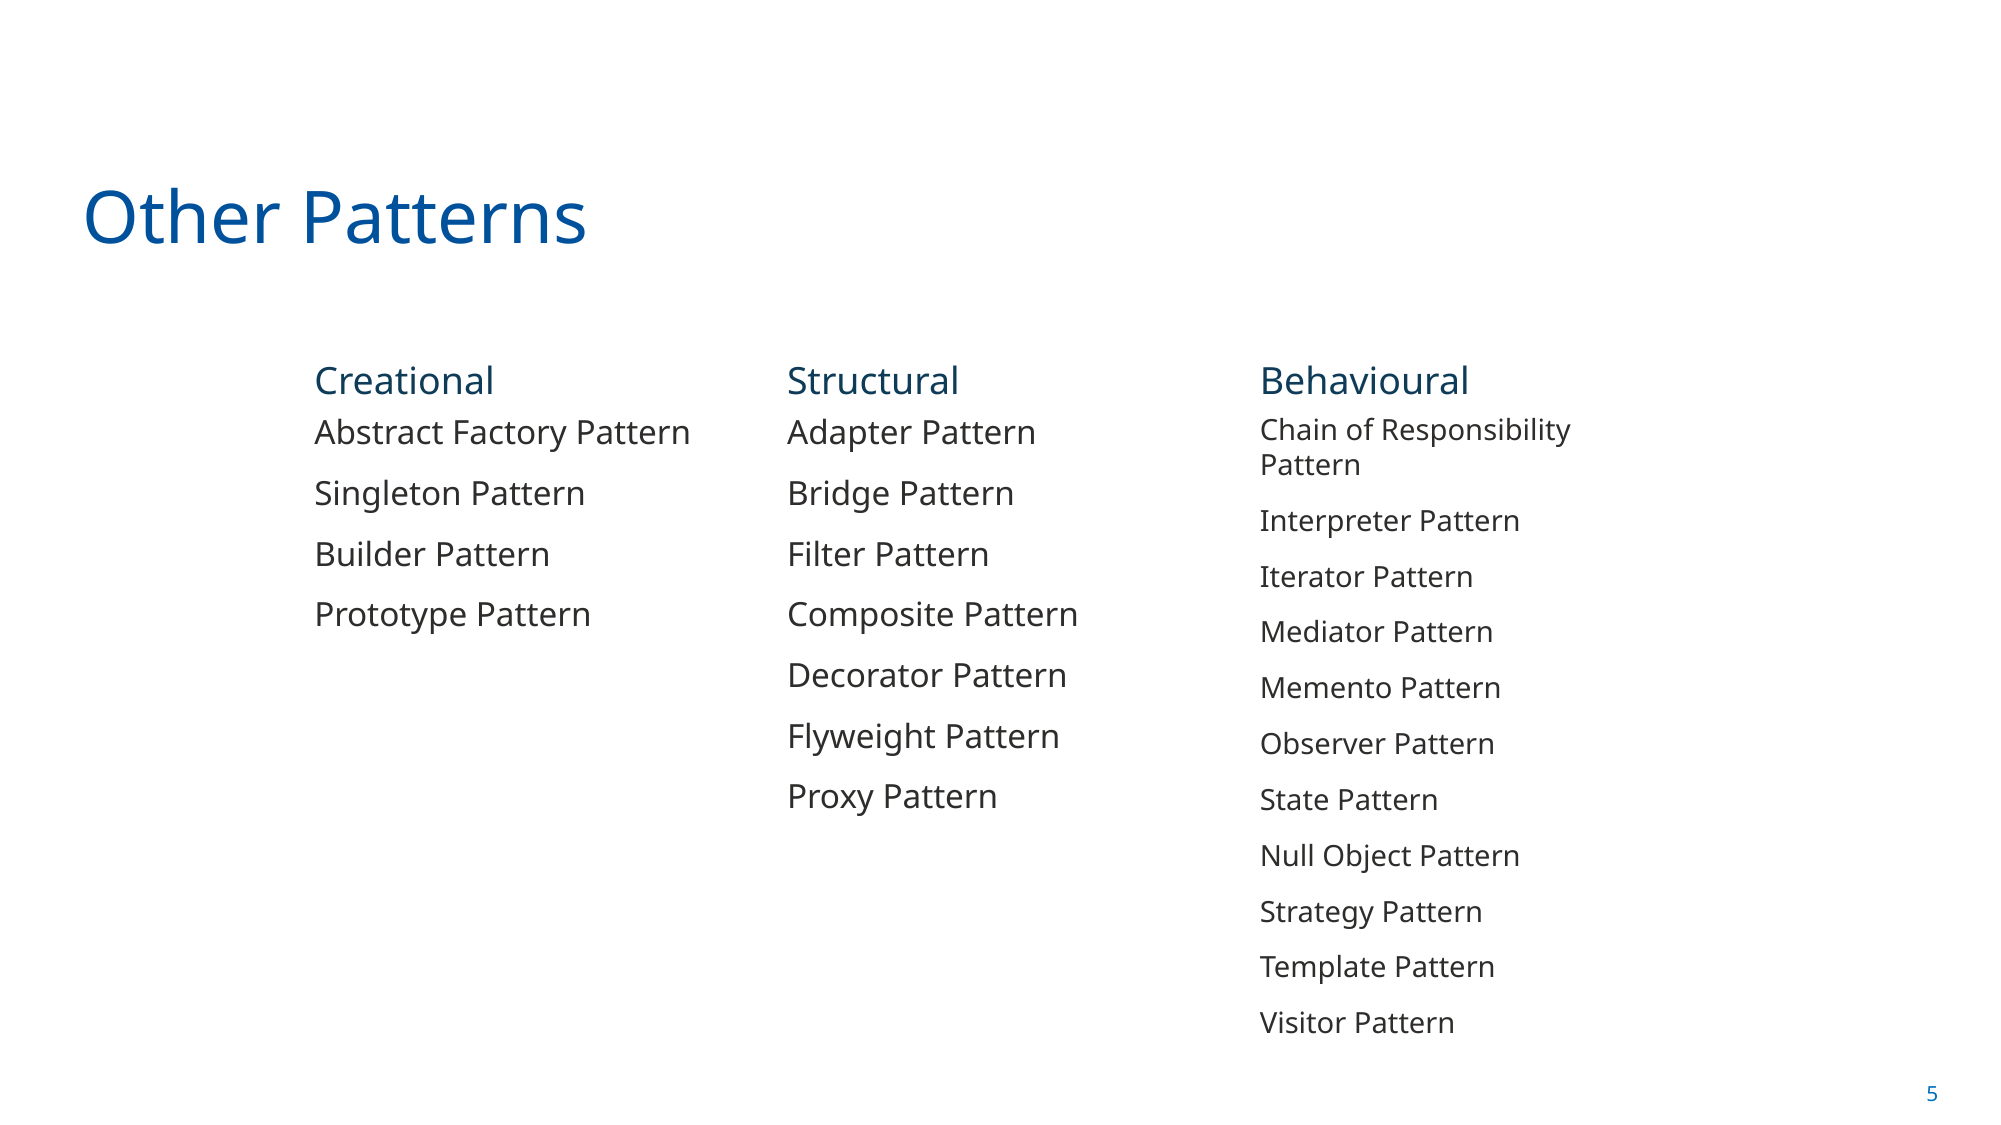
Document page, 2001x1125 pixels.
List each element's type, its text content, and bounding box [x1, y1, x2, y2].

text_box Structural [772, 349, 1191, 404]
text_box Creational [299, 349, 718, 404]
text_box Adapter Pattern Bridge Pattern Filter Pattern Composite Pattern Decorator Pattern Flyweight Pattern Proxy Pattern [772, 404, 1191, 971]
title Other Patterns [67, 162, 1565, 266]
text_box Abstract Factory Pattern Singleton Pattern Builder Pattern Prototype Pattern [299, 404, 718, 971]
text_box Chain of Responsibility Pattern Interpreter Pattern Iterator Pattern Mediator Pattern Memento Pattern Observer Pattern State Pattern Null Object Pattern Strategy Pattern Template Pattern Visitor Pattern [1245, 404, 1664, 971]
text_box Behavioural [1245, 349, 1664, 404]
